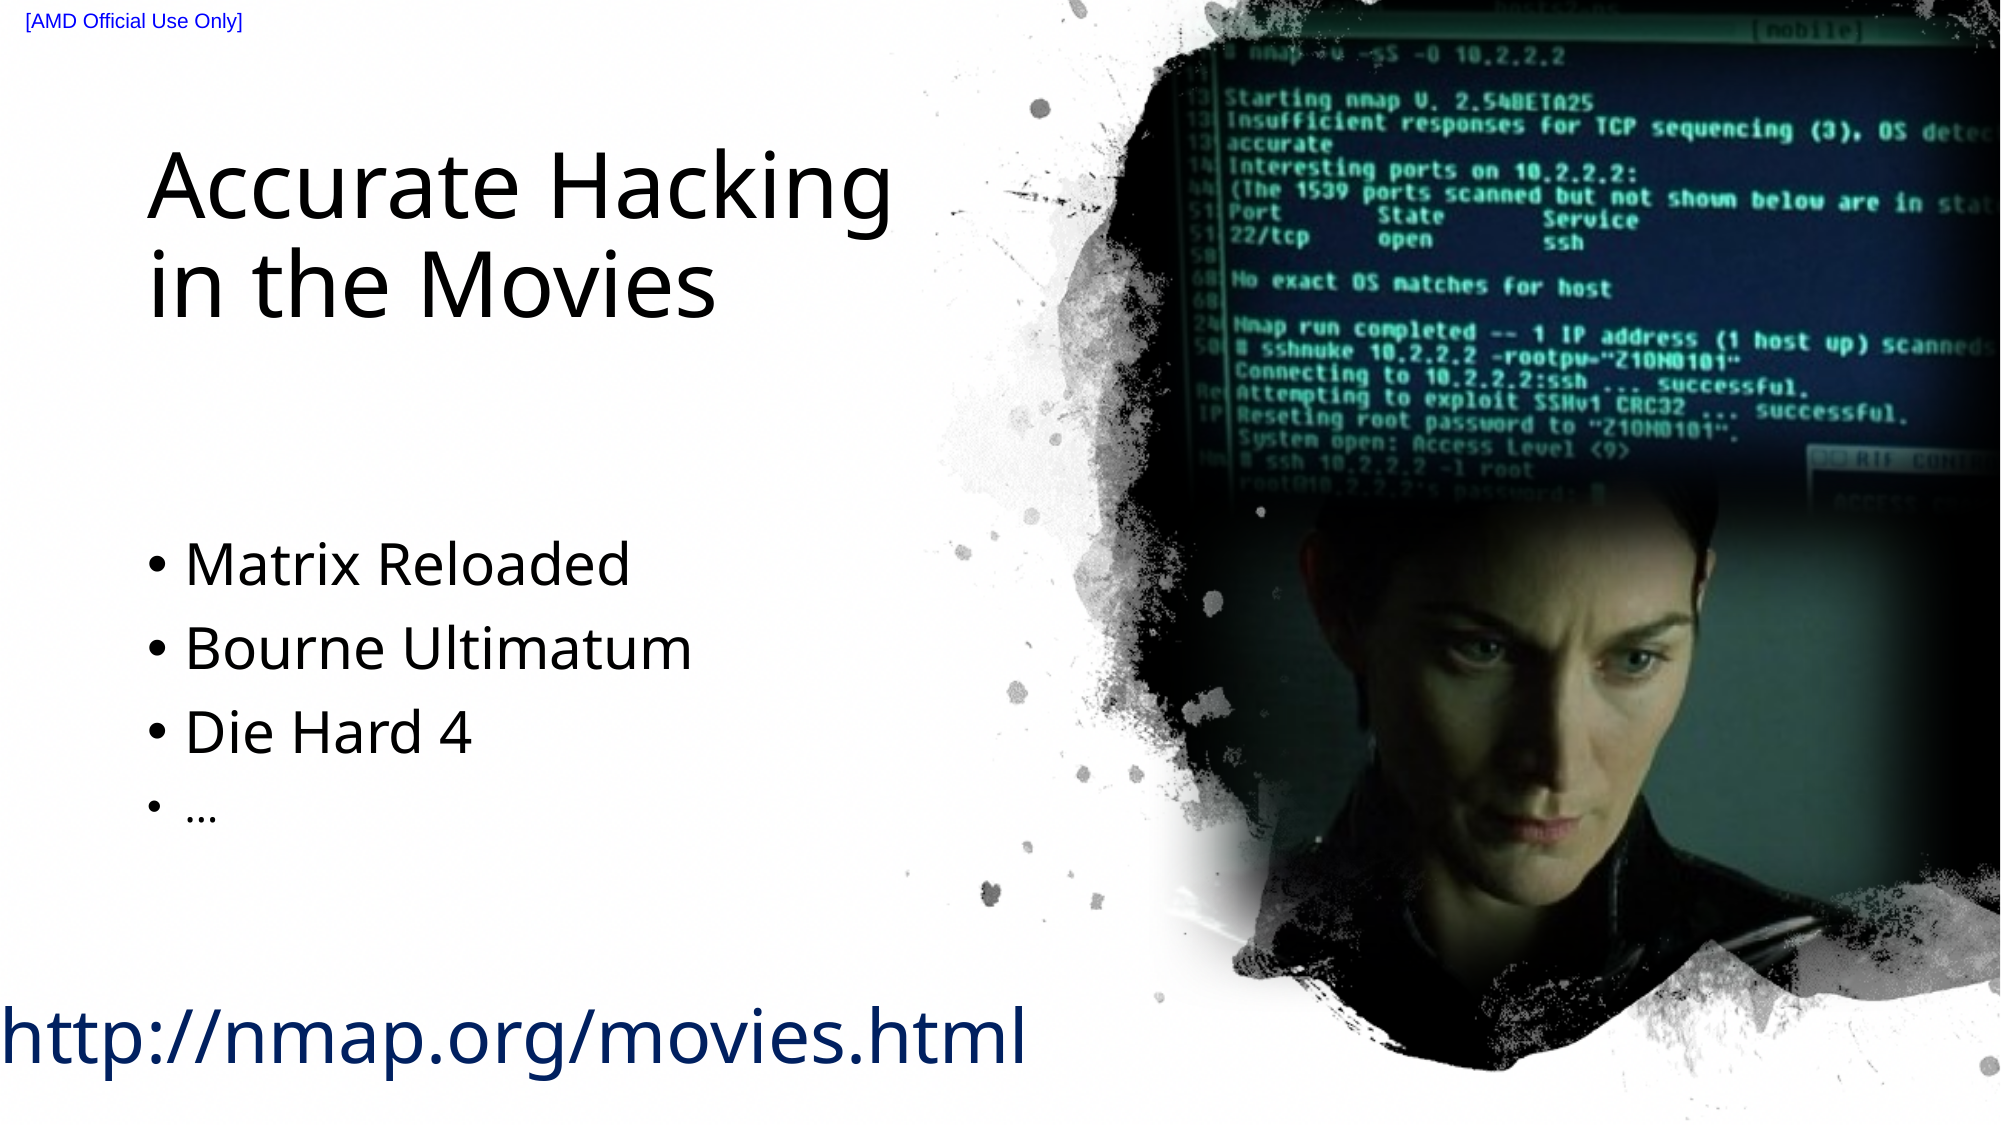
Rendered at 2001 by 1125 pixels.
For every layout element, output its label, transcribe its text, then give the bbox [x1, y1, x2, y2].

text_box http://nmap.org/movies.html [0, 988, 1030, 1079]
picture [0, 0, 2001, 1125]
list Matrix Reloaded Bourne Ultimatum Die Hard 4 ... [132, 372, 920, 988]
title Accurate Hacking in the Movies [132, 130, 920, 347]
